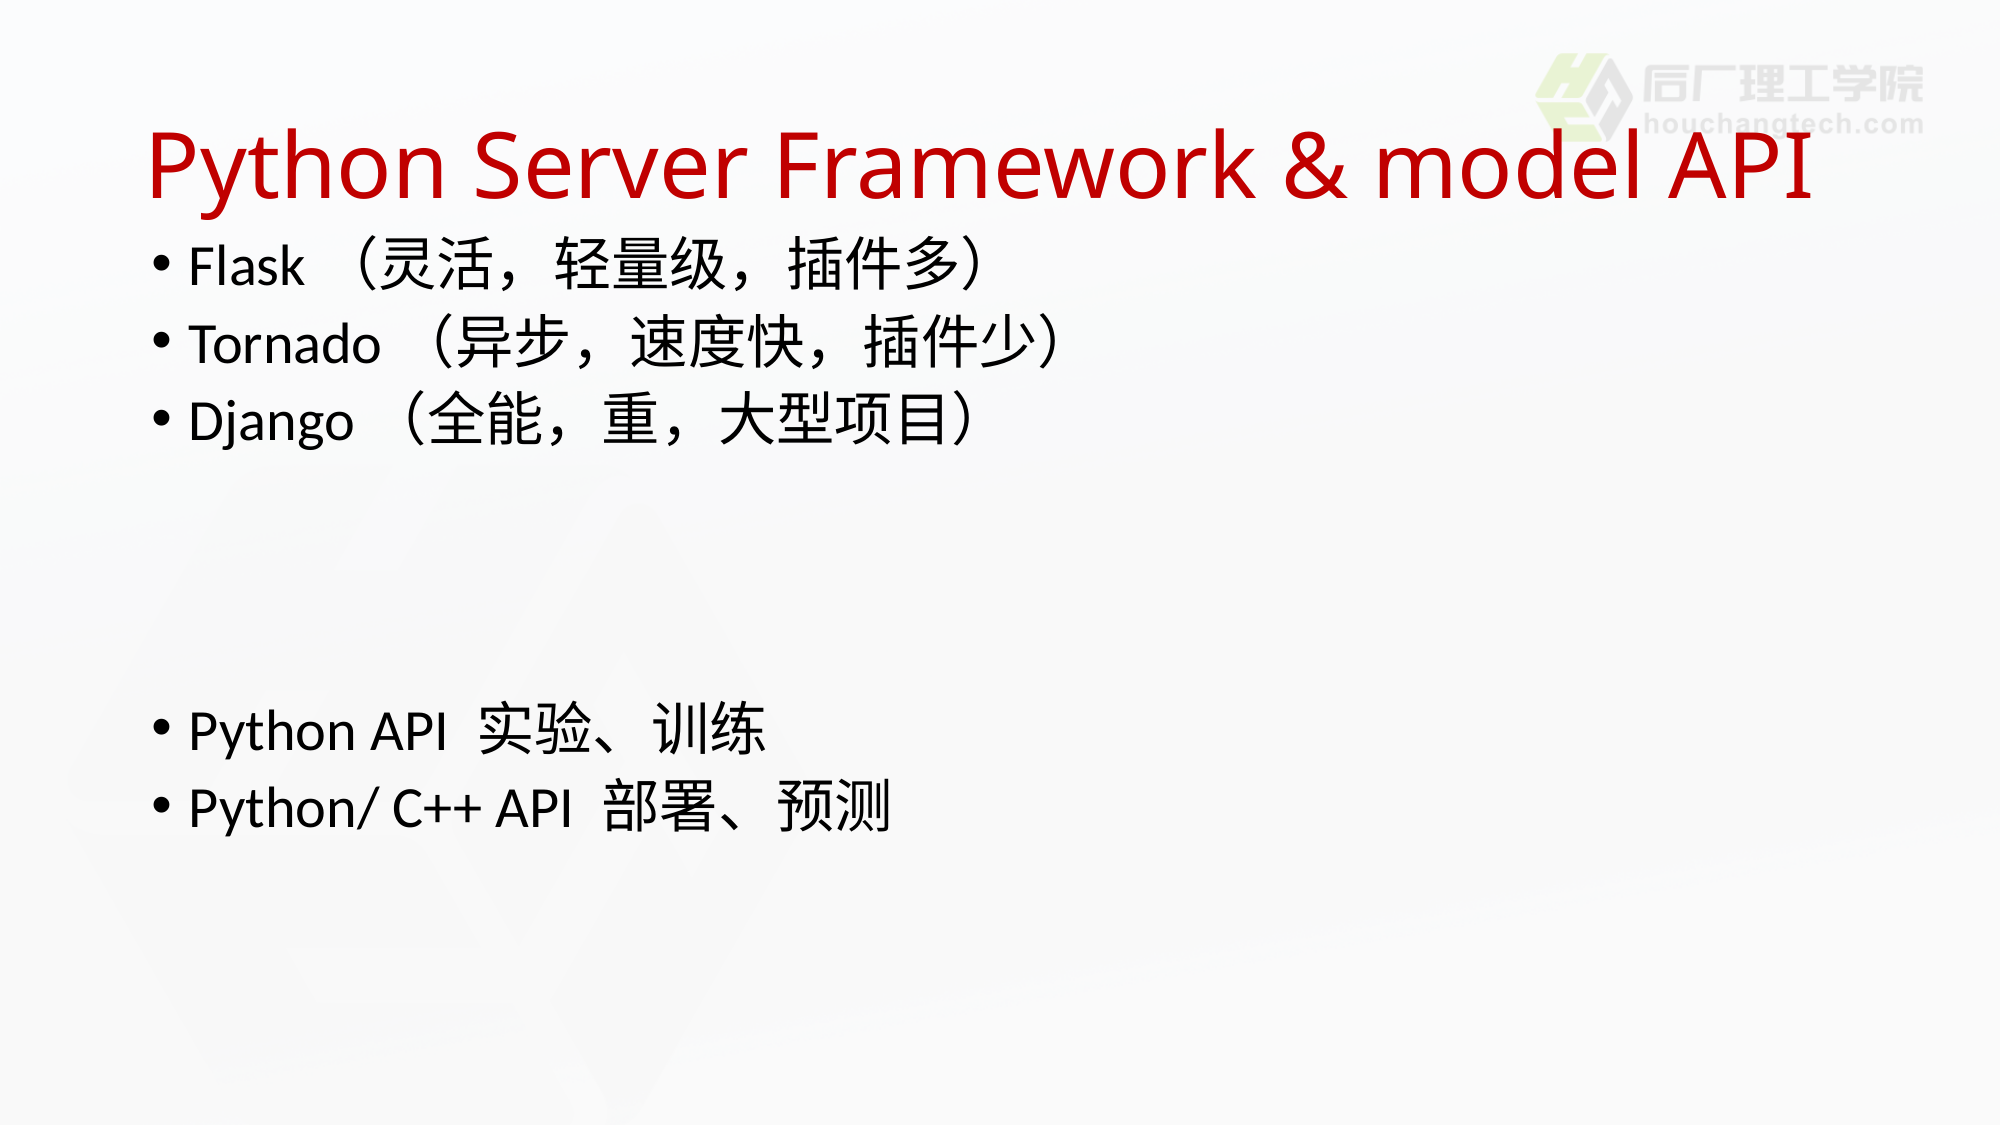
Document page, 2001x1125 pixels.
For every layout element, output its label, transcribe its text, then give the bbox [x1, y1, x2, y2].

title Python Server Framework & model API [136, 59, 1863, 278]
list Flask（灵活，轻量级，插件多） Tornado（异步，速度快，插件少） Django（全能，重，大型项目） Python API 实验、训练 Python/ C++ API 部署、预测 [143, 232, 1870, 1041]
